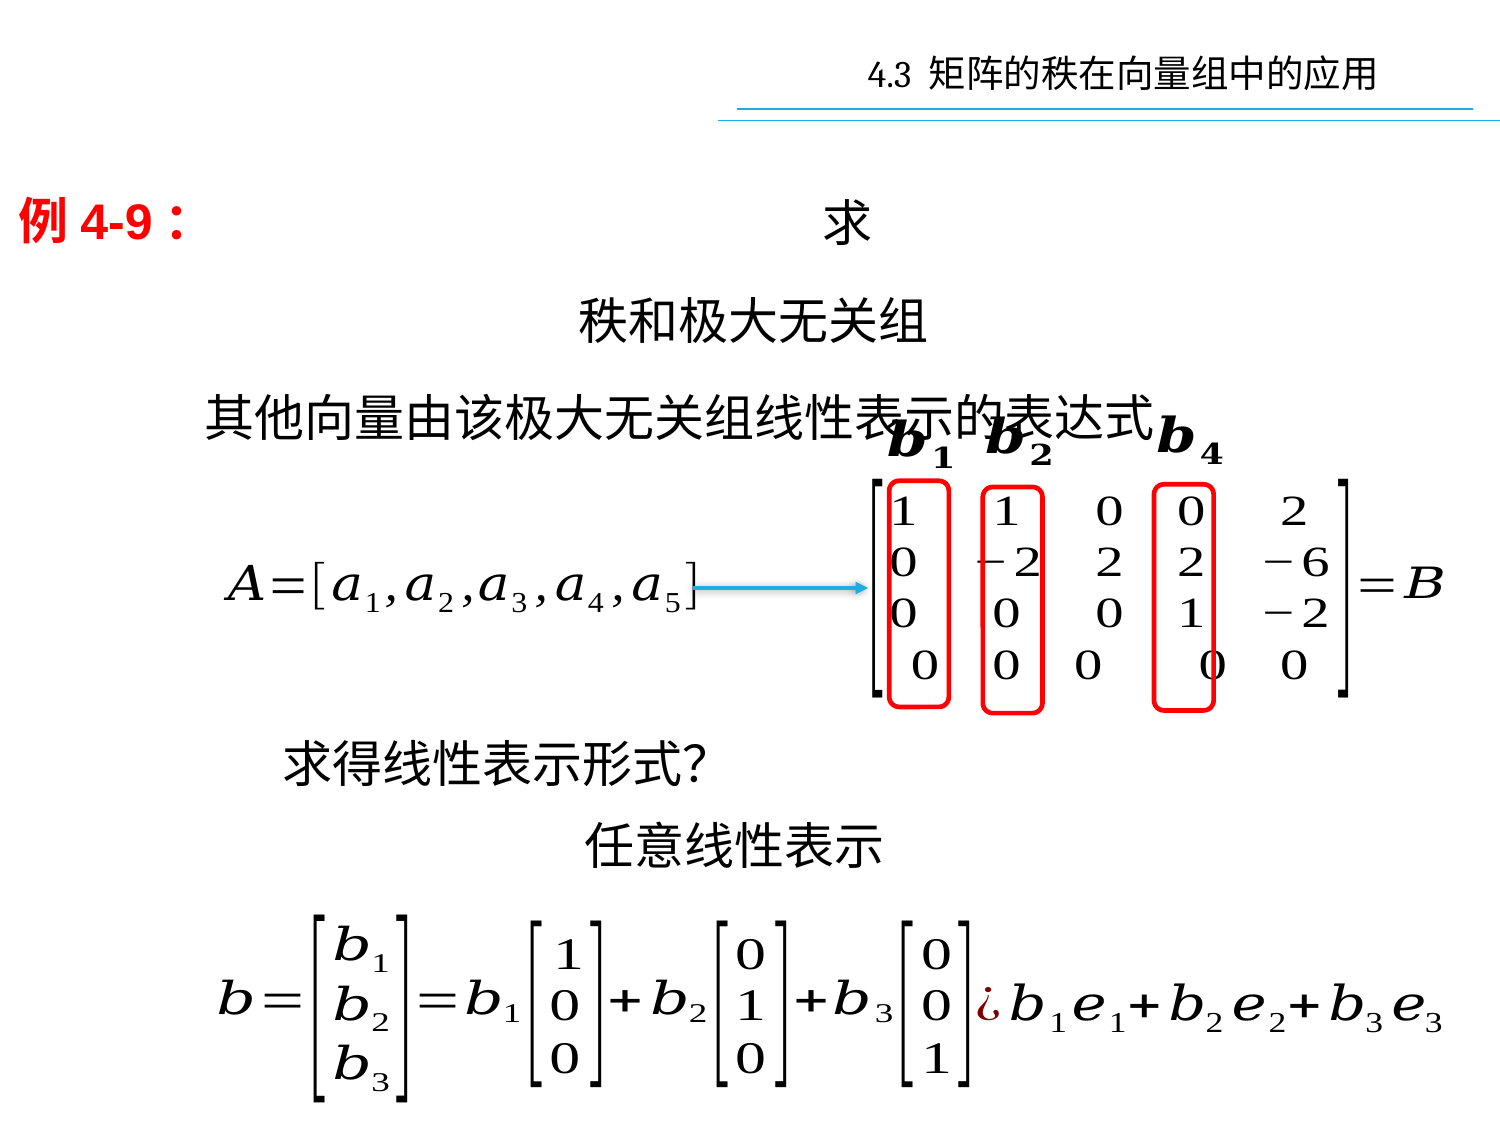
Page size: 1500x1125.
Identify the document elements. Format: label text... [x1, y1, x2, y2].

text_box [1152, 483, 1215, 712]
text_box [981, 485, 1044, 715]
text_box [717, 108, 1500, 121]
text_box [887, 479, 951, 709]
text_box 例4-9： [3, 182, 230, 257]
text_box 4.3 矩阵的秩在向量组中的应用 [785, 42, 1462, 103]
